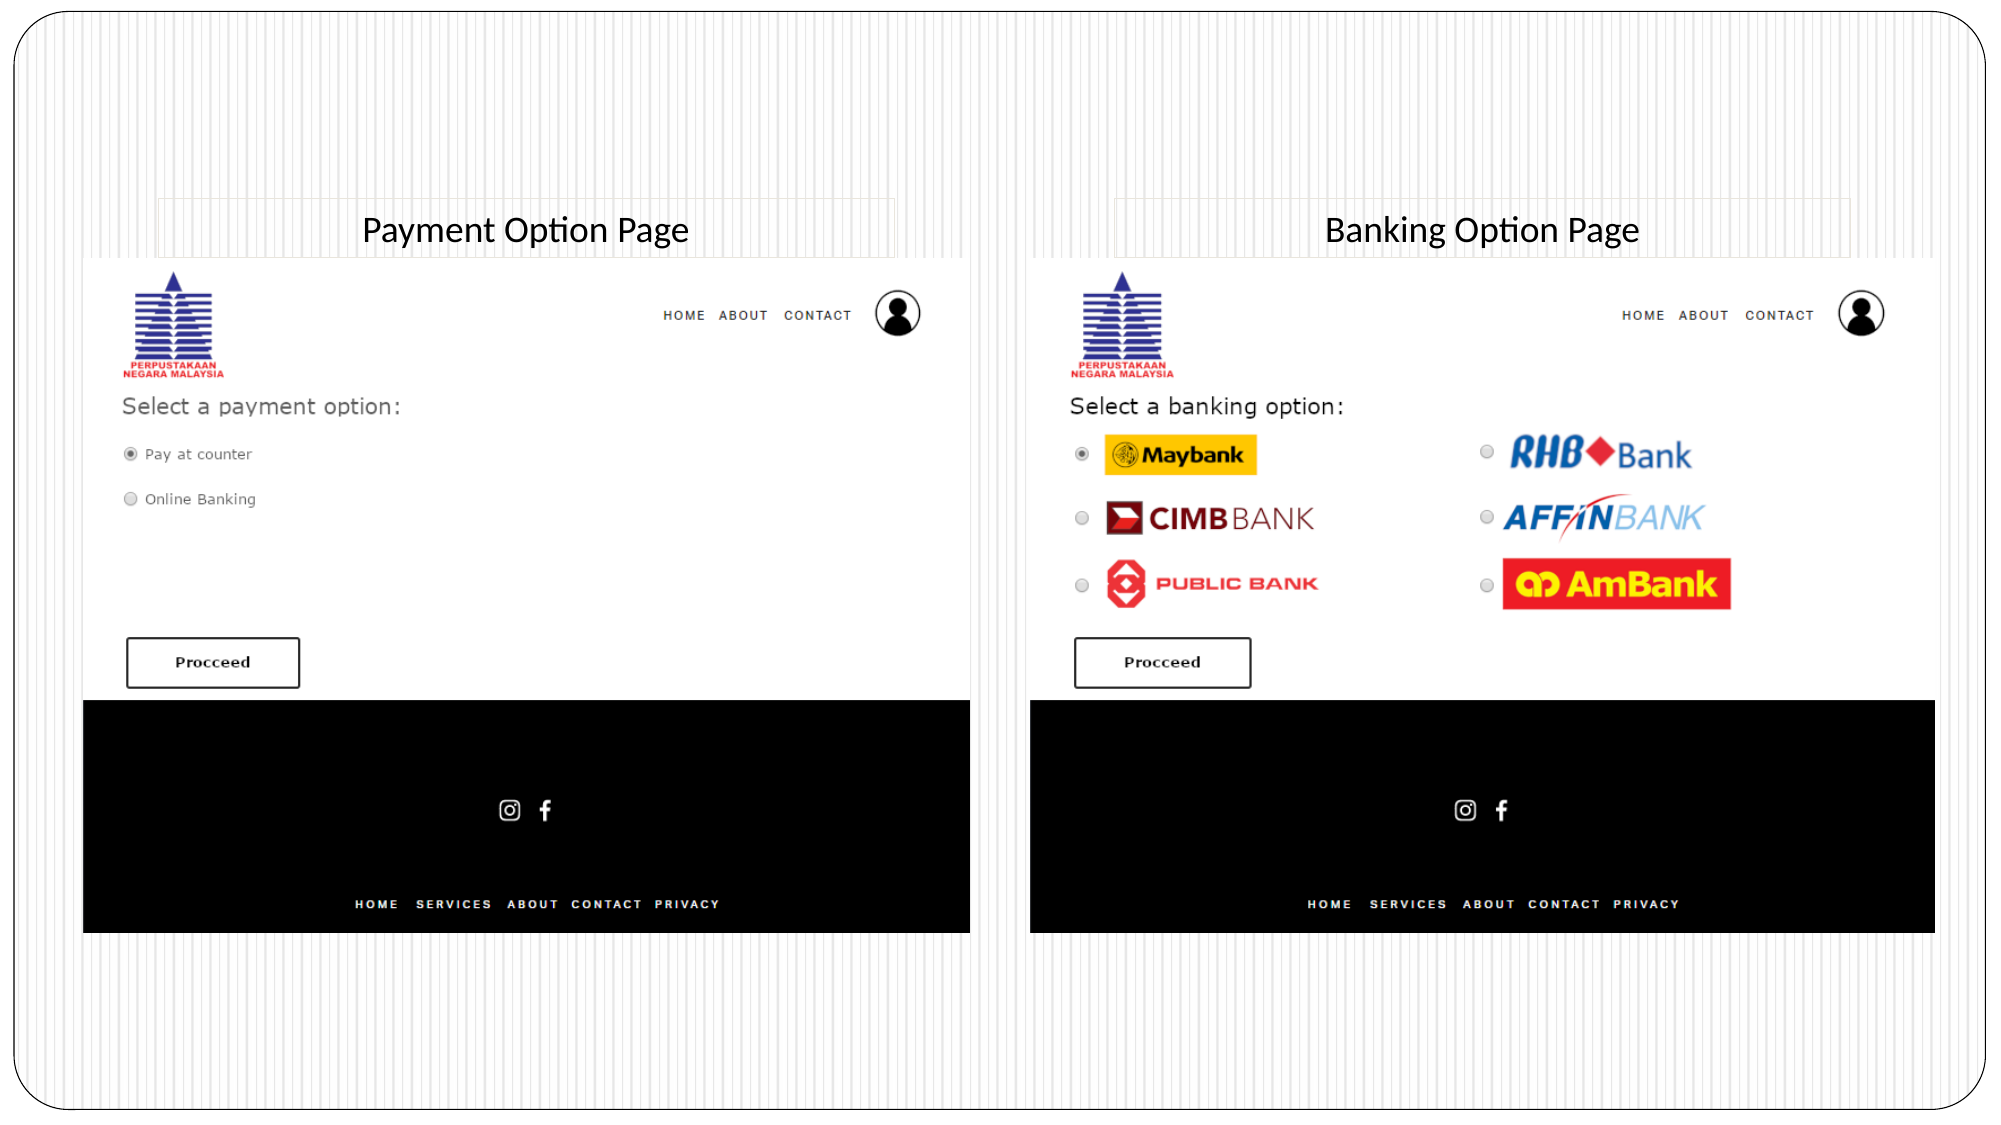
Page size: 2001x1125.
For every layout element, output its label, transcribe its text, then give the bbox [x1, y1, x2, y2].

picture [83, 258, 970, 933]
text_box Payment Option Page [158, 198, 895, 258]
picture [1030, 258, 1935, 933]
text_box Banking Option Page [1114, 198, 1851, 258]
